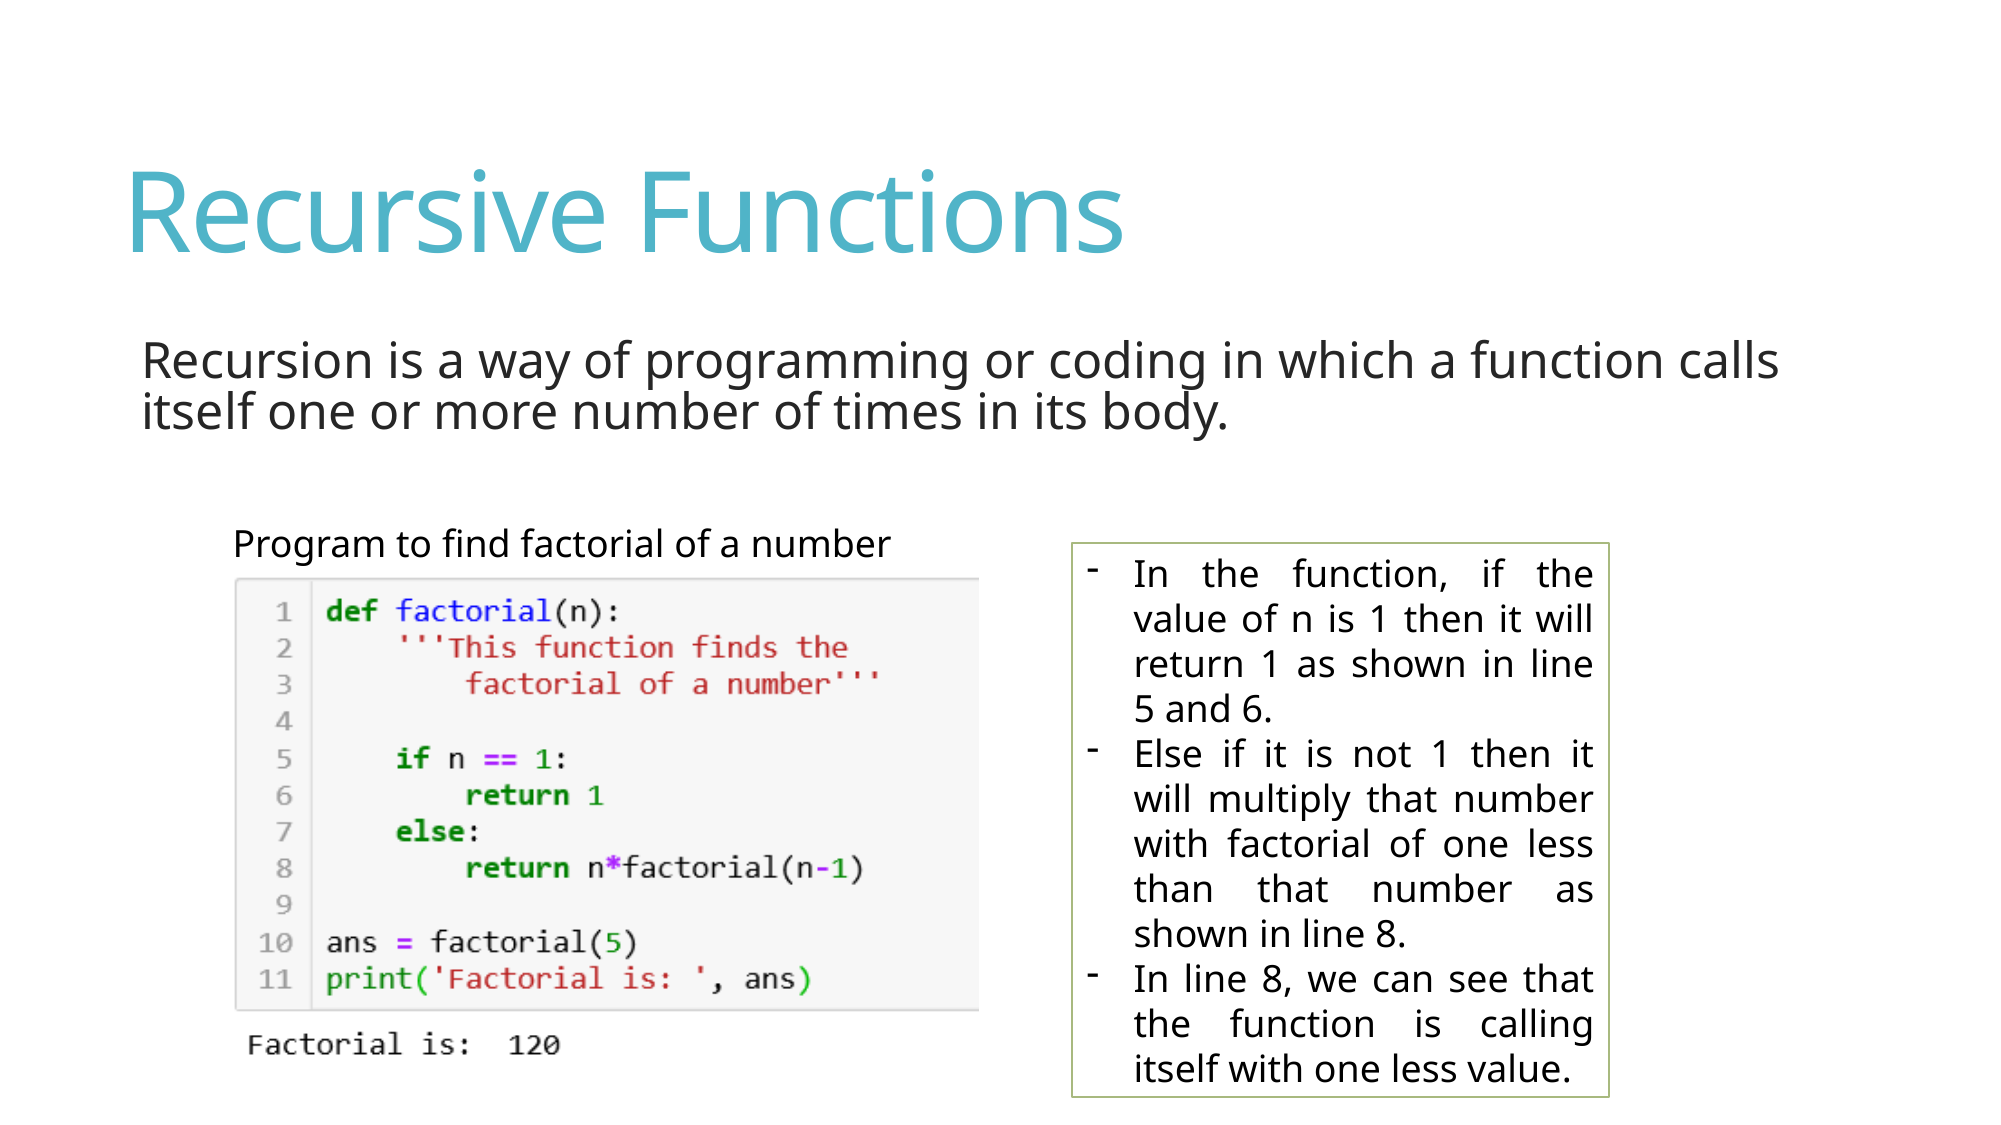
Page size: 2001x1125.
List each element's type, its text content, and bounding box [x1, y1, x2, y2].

picture [228, 572, 979, 1086]
title Recursive Functions [107, 81, 1875, 354]
text_box Program to find factorial of a number [193, 512, 932, 573]
list Recursion is a way of programming or coding in which a function calls itself one or more number of times in its body. [111, 329, 1876, 948]
text_box In the function, if the value of n is 1 then it will return 1 as shown in line 5 and 6. Else if it is not 1 then it will multiply that number with factorial of one less than that number as shown in line 8. In line 8, we can see that the function is calling itself with one less value. [1071, 542, 1610, 1098]
